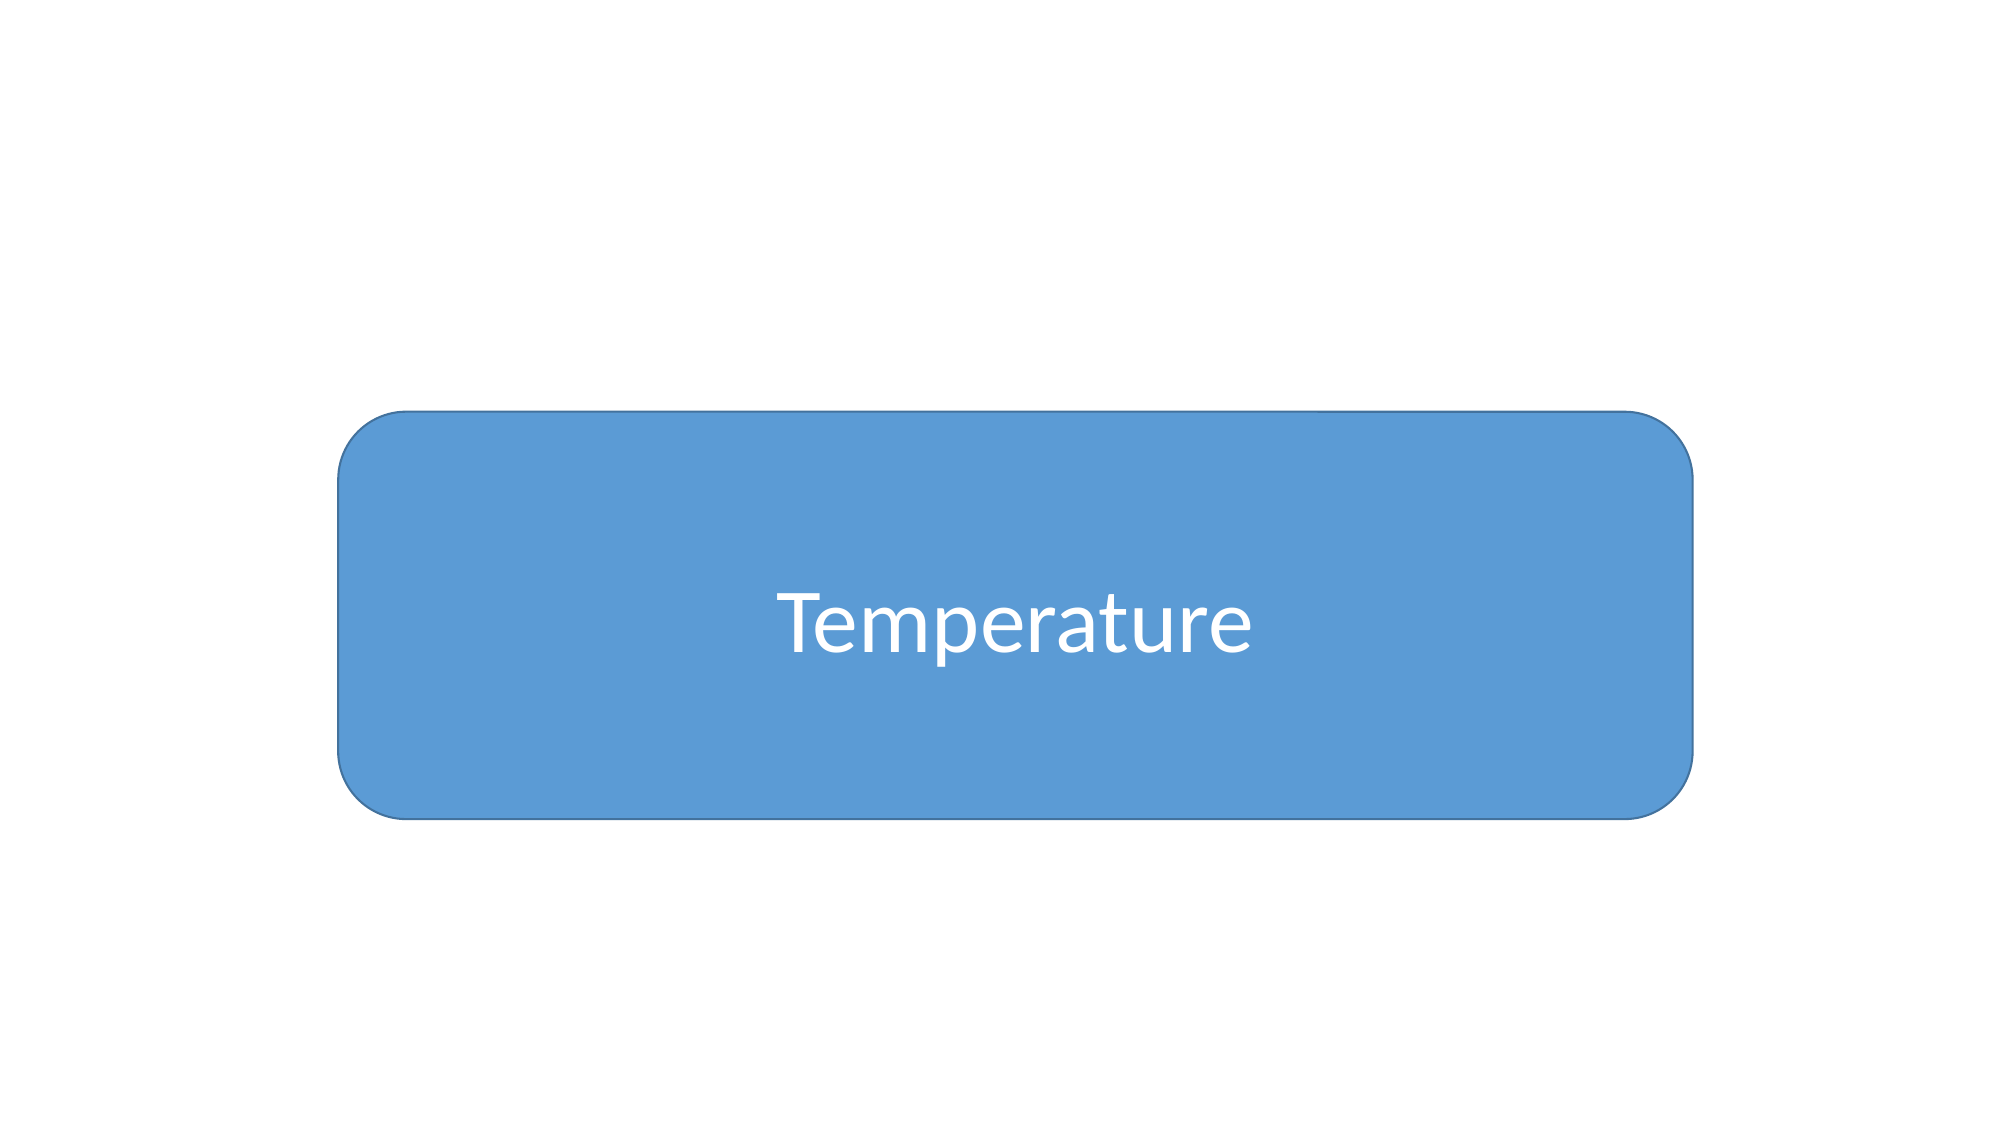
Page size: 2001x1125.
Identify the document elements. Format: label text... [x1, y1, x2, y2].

text_box Temperature [337, 410, 1694, 821]
